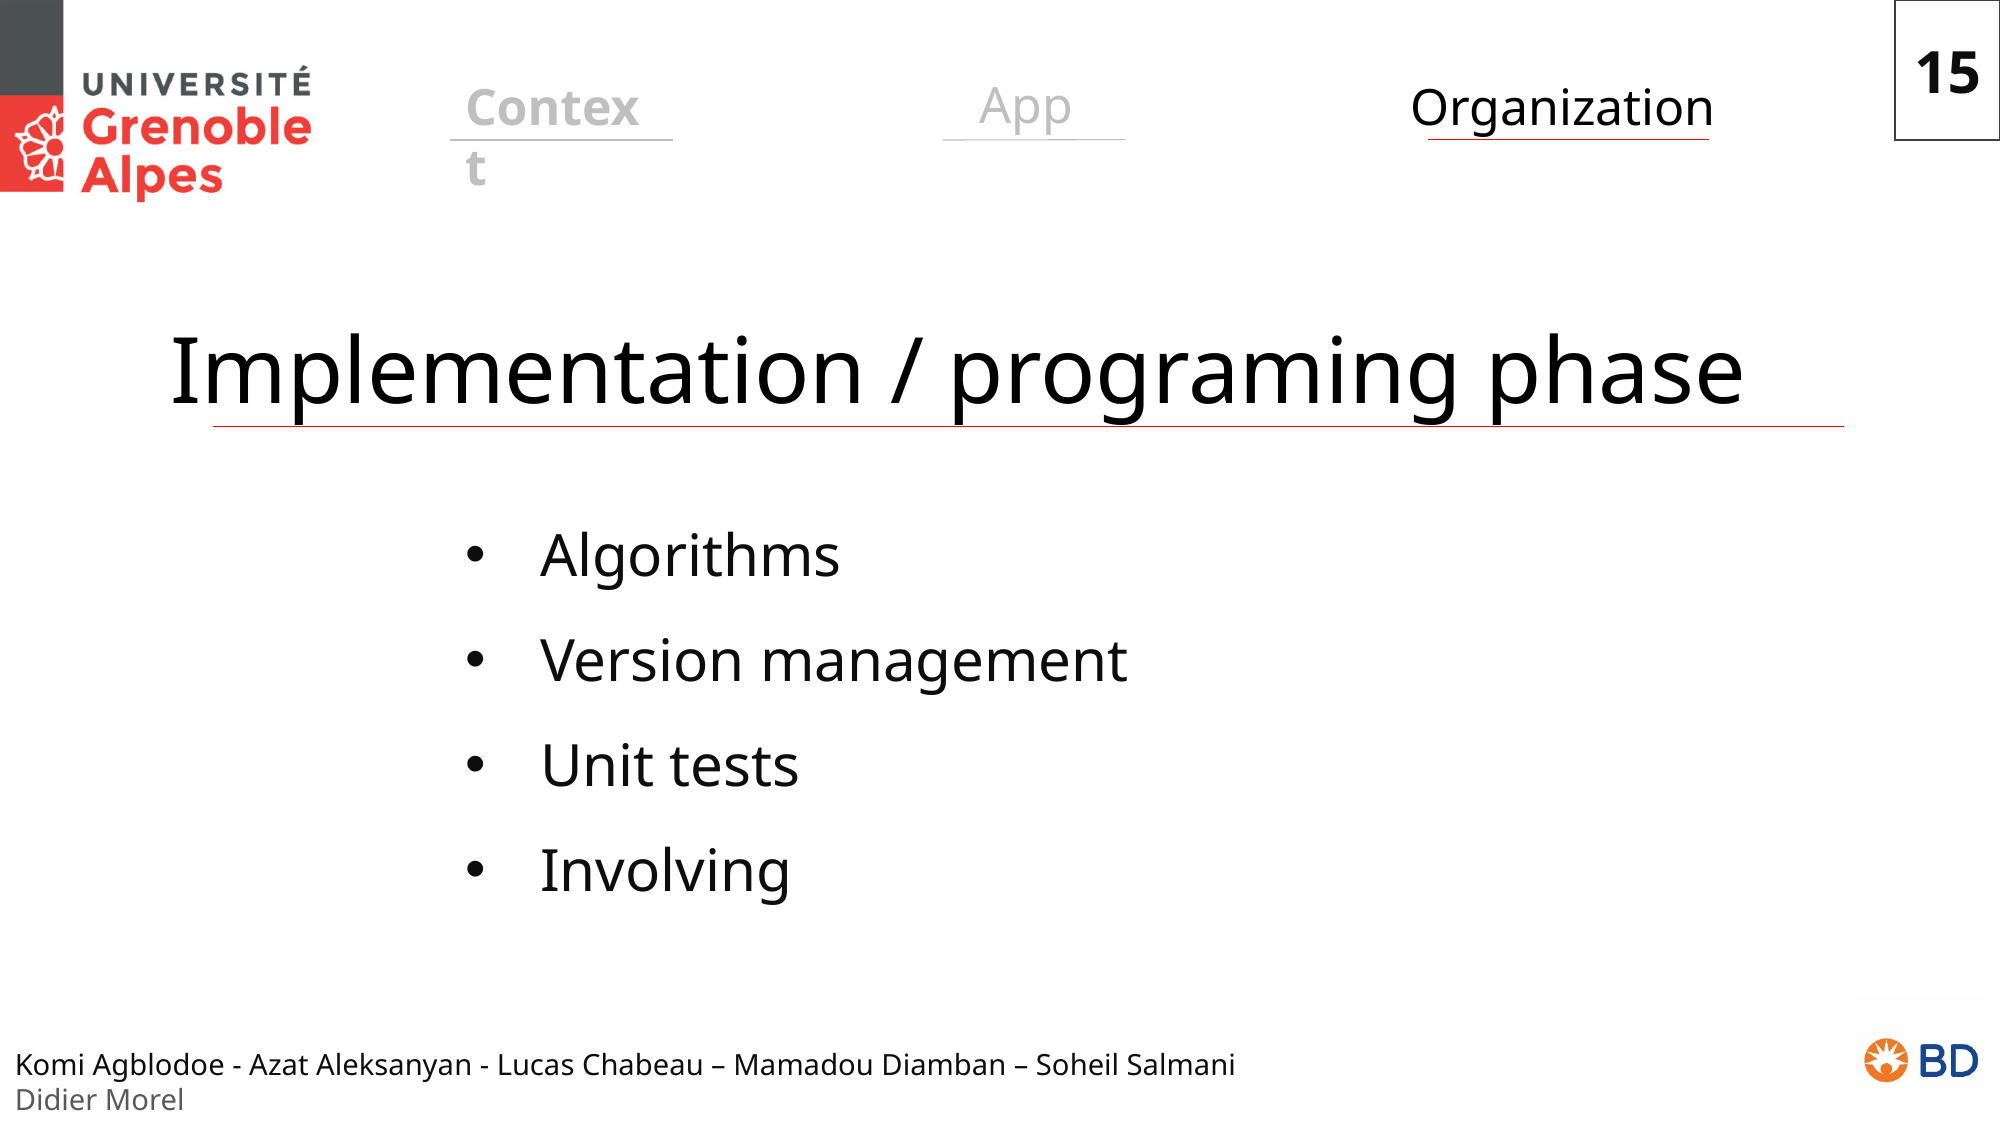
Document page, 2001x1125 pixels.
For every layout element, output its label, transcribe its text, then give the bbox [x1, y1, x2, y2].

text_box Algorithms Version management Unit tests Involving [450, 477, 1791, 911]
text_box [0, 995, 2000, 1125]
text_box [450, 66, 1746, 190]
picture [0, 0, 312, 203]
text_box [155, 304, 1965, 477]
text_box 15 [1894, 0, 2000, 141]
